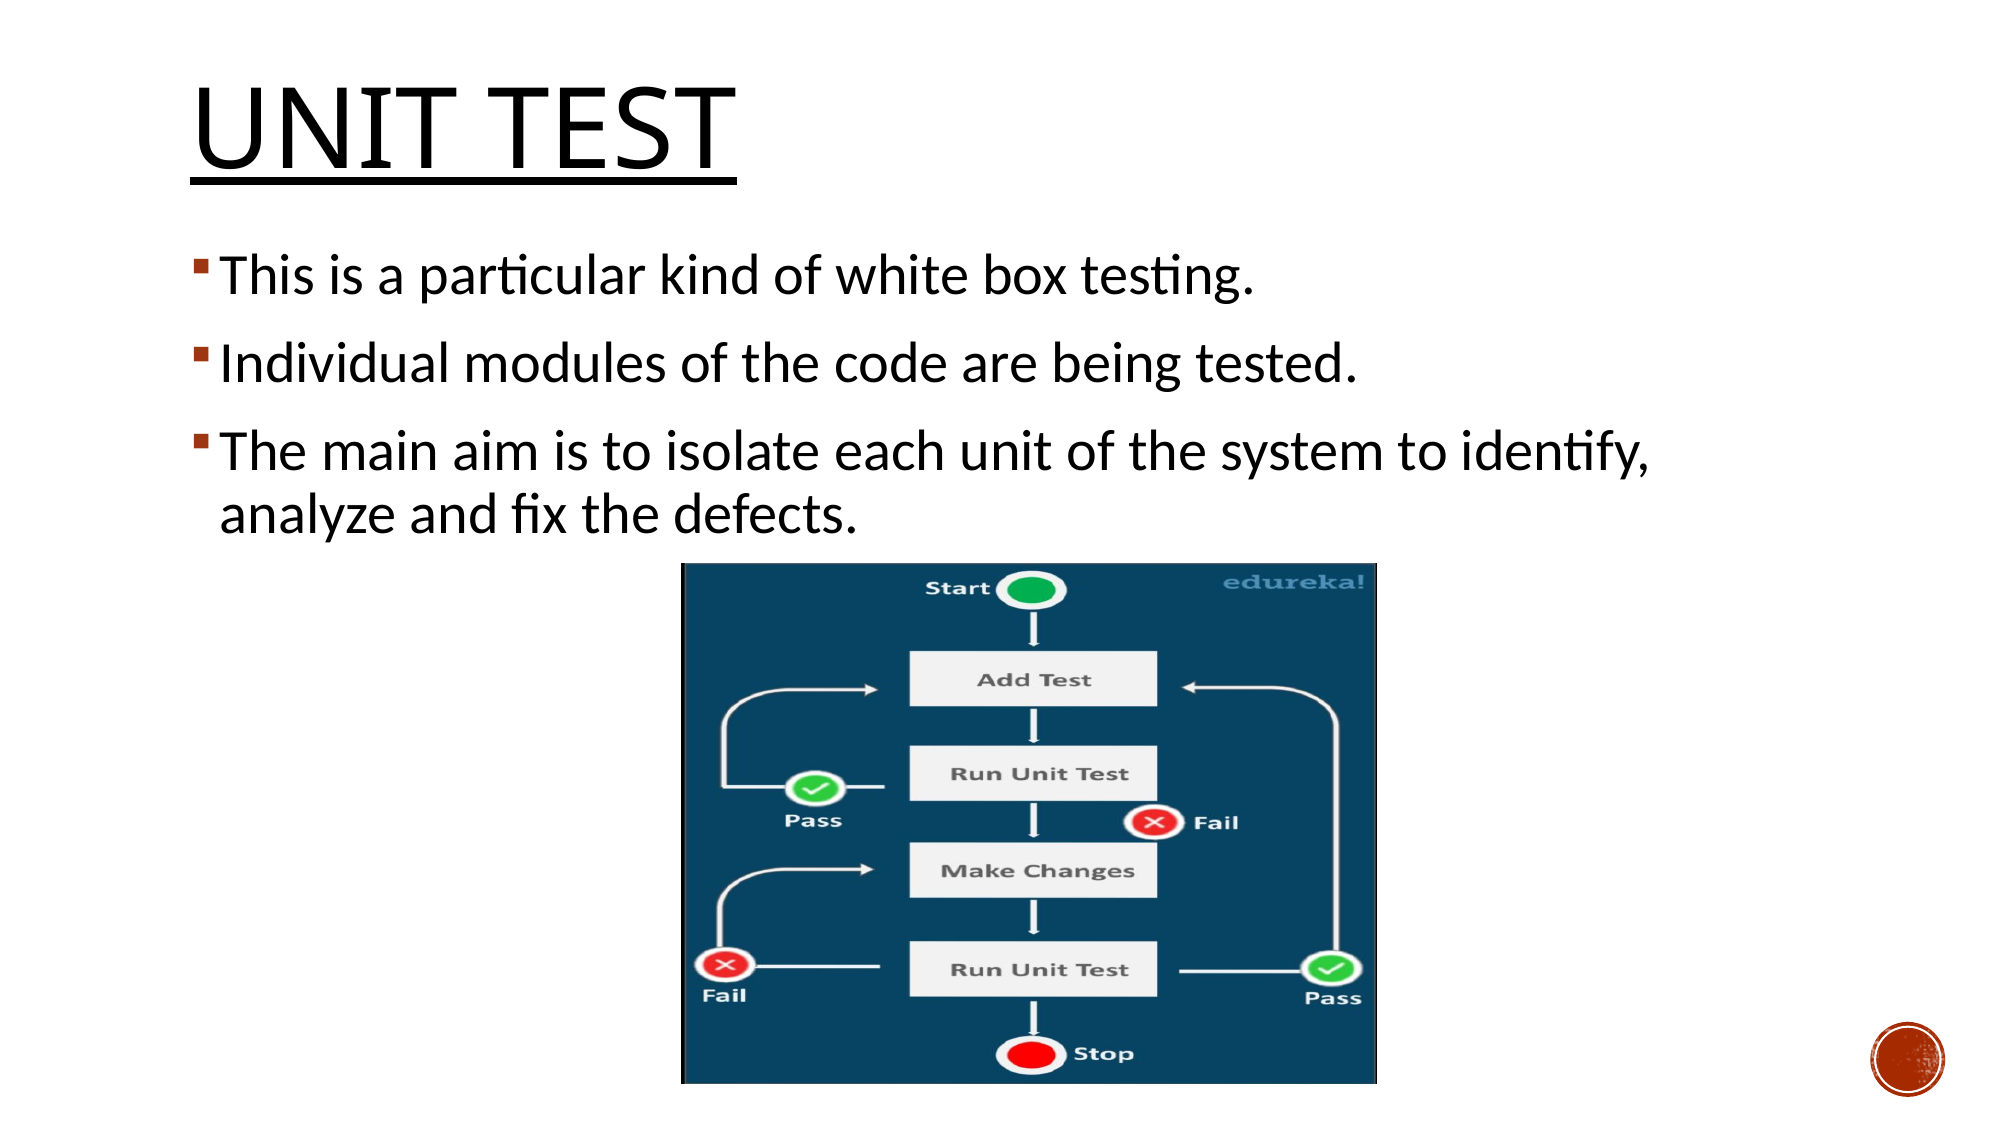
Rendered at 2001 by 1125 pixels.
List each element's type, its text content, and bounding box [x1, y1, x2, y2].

list This is a particular kind of white box testing. Individual modules of the code are being tested. The main aim is to isolate each unit of the system to identify, analyze and fix the defects. [174, 237, 1825, 1034]
title Unit test [174, 0, 1825, 237]
picture [681, 563, 1377, 1084]
